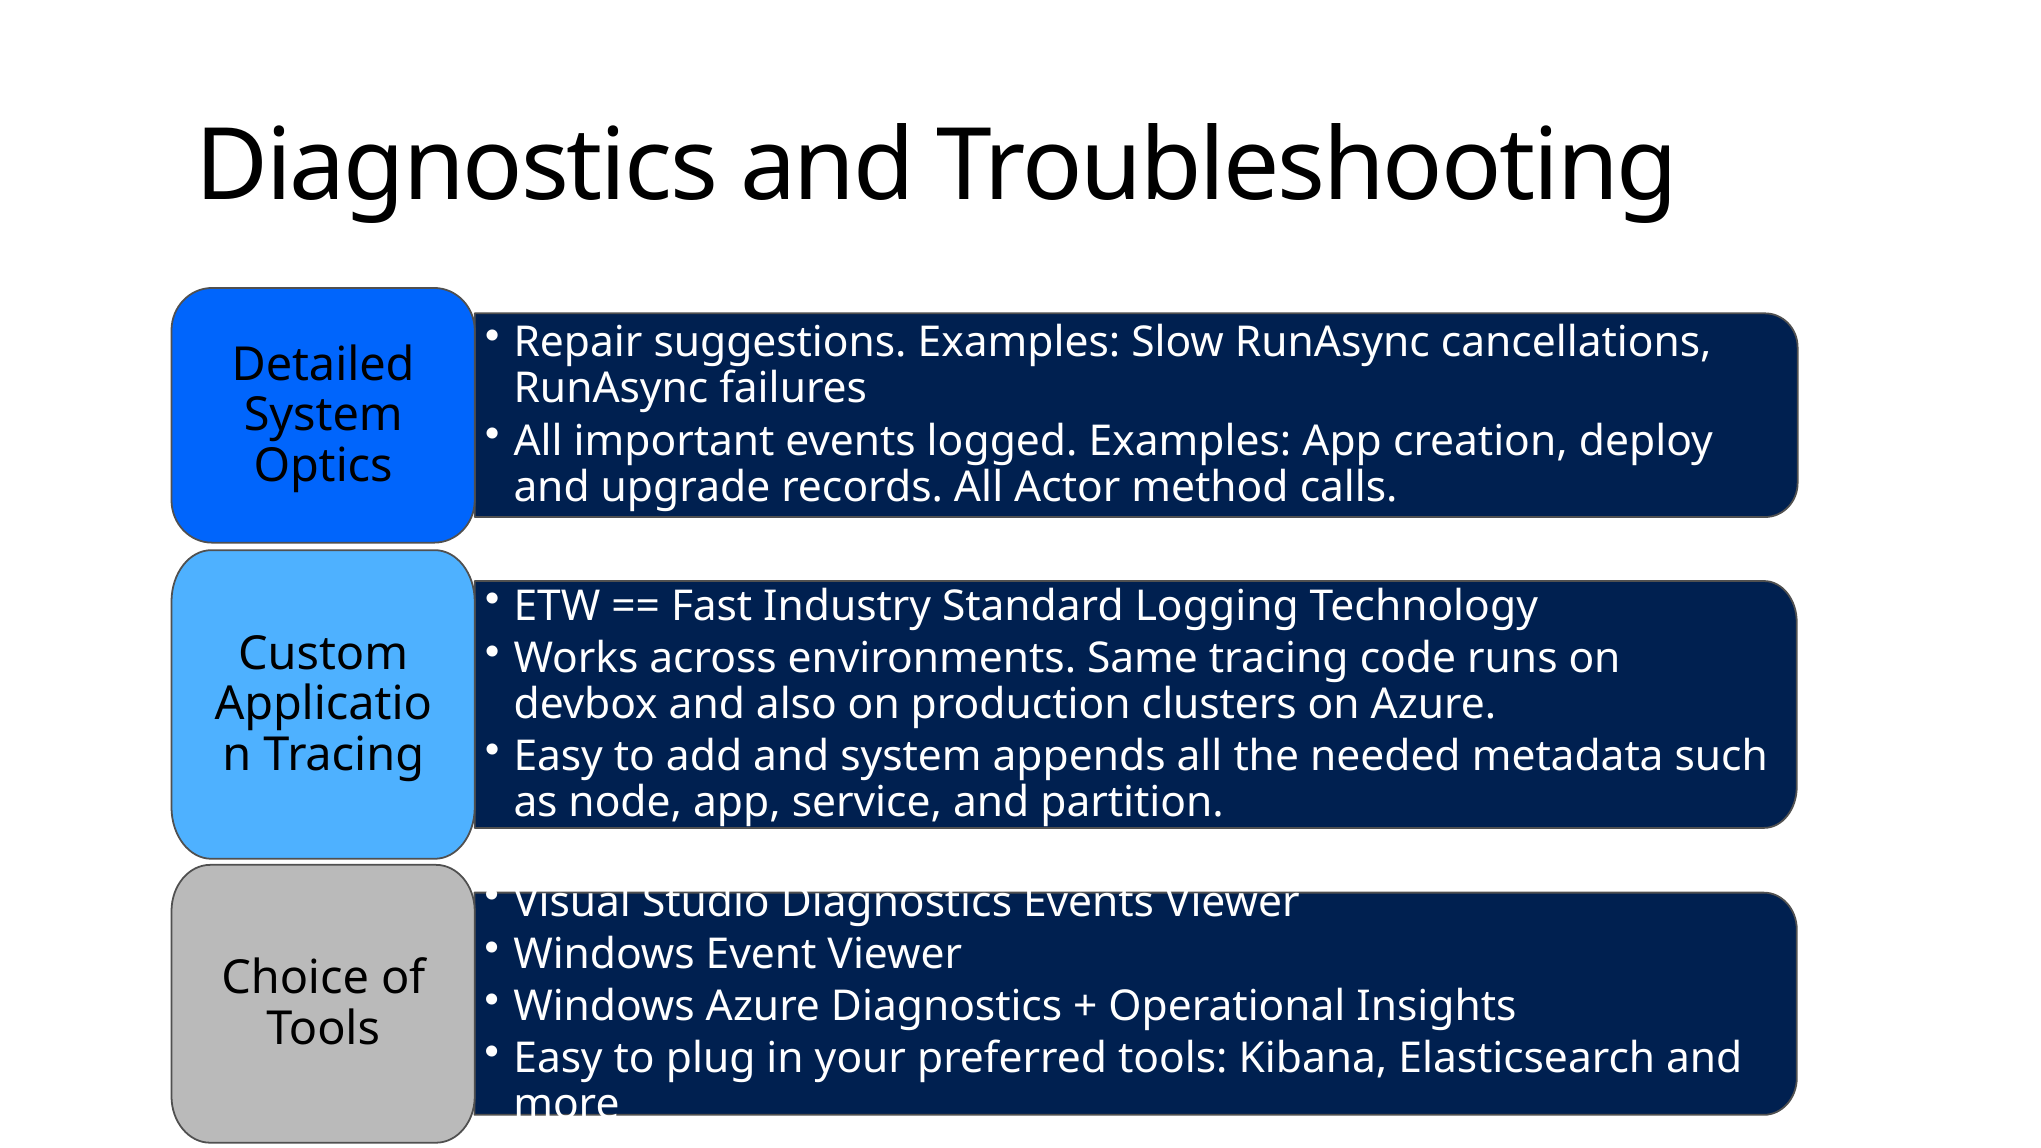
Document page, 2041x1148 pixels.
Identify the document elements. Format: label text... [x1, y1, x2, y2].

title Diagnostics and Troubleshooting [171, 97, 1798, 287]
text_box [171, 287, 1798, 543]
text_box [171, 549, 1798, 859]
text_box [171, 864, 1797, 1143]
